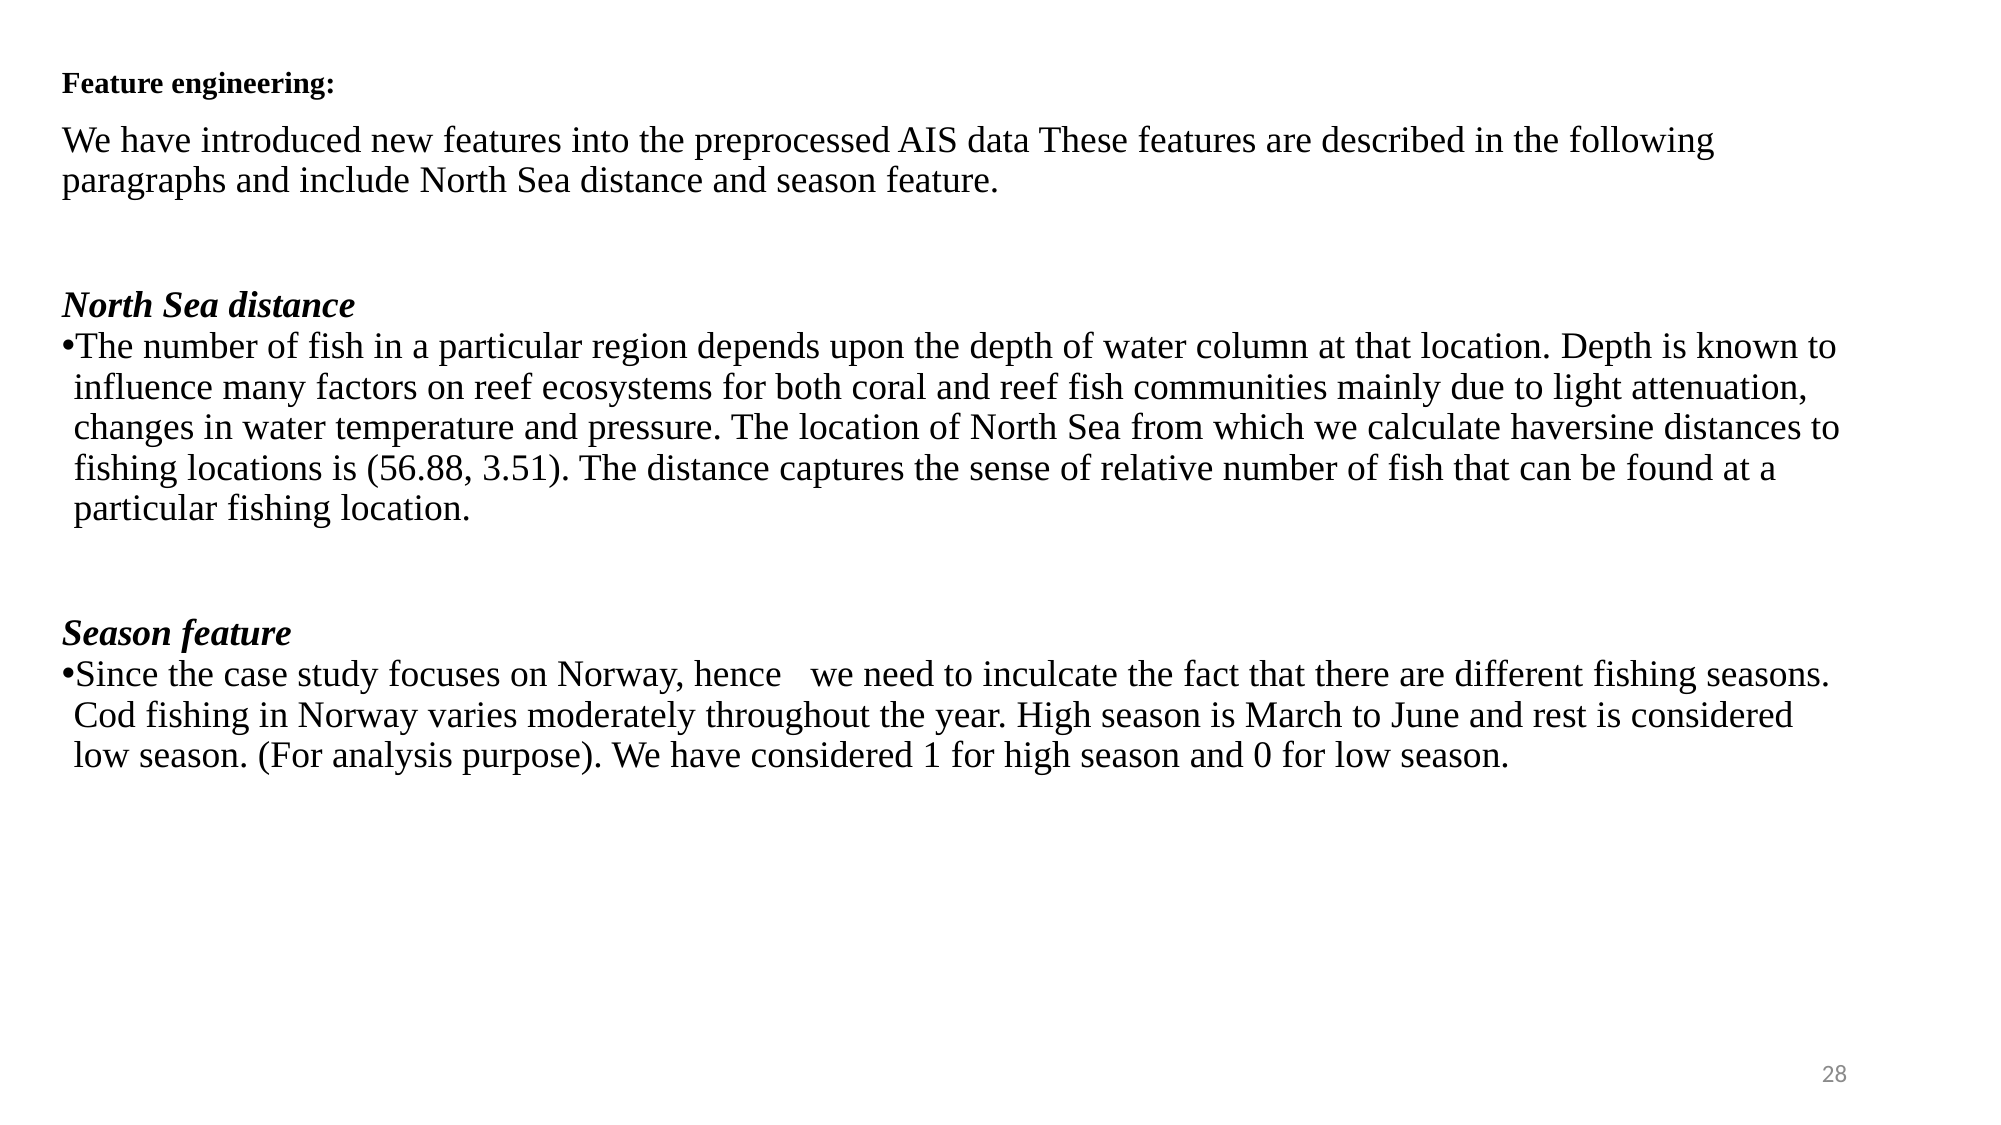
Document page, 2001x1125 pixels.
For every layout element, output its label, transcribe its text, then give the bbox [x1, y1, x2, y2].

title Feature engineering: [46, 59, 1863, 112]
slide_number 28 [1412, 1042, 1863, 1103]
list We have introduced new features into the preprocessed AIS data These features are described in the following paragraphs and include North Sea distance and season feature. North Sea distance The number of fish in a particular region depends upon the depth of water column at that location. Depth is known to influence many factors on reef ecosystems for both coral and reef fish communities mainly due to light attenuation, changes in water temperature and pressure. The location of North Sea from which we calculate haversine distances to fishing locations is (56.88, 3.51). The distance captures the sense of relative number of fish that can be found at a particular fishing location. Season feature Since the case study focuses on Norway, hence we need to inculcate the fact that there are different fishing seasons. Cod fishing in Norway varies moderately throughout the year. High season is March to June and rest is considered low season. (For analysis purpose). We have considered 1 for high season and 0 for low season. [46, 112, 1863, 1066]
